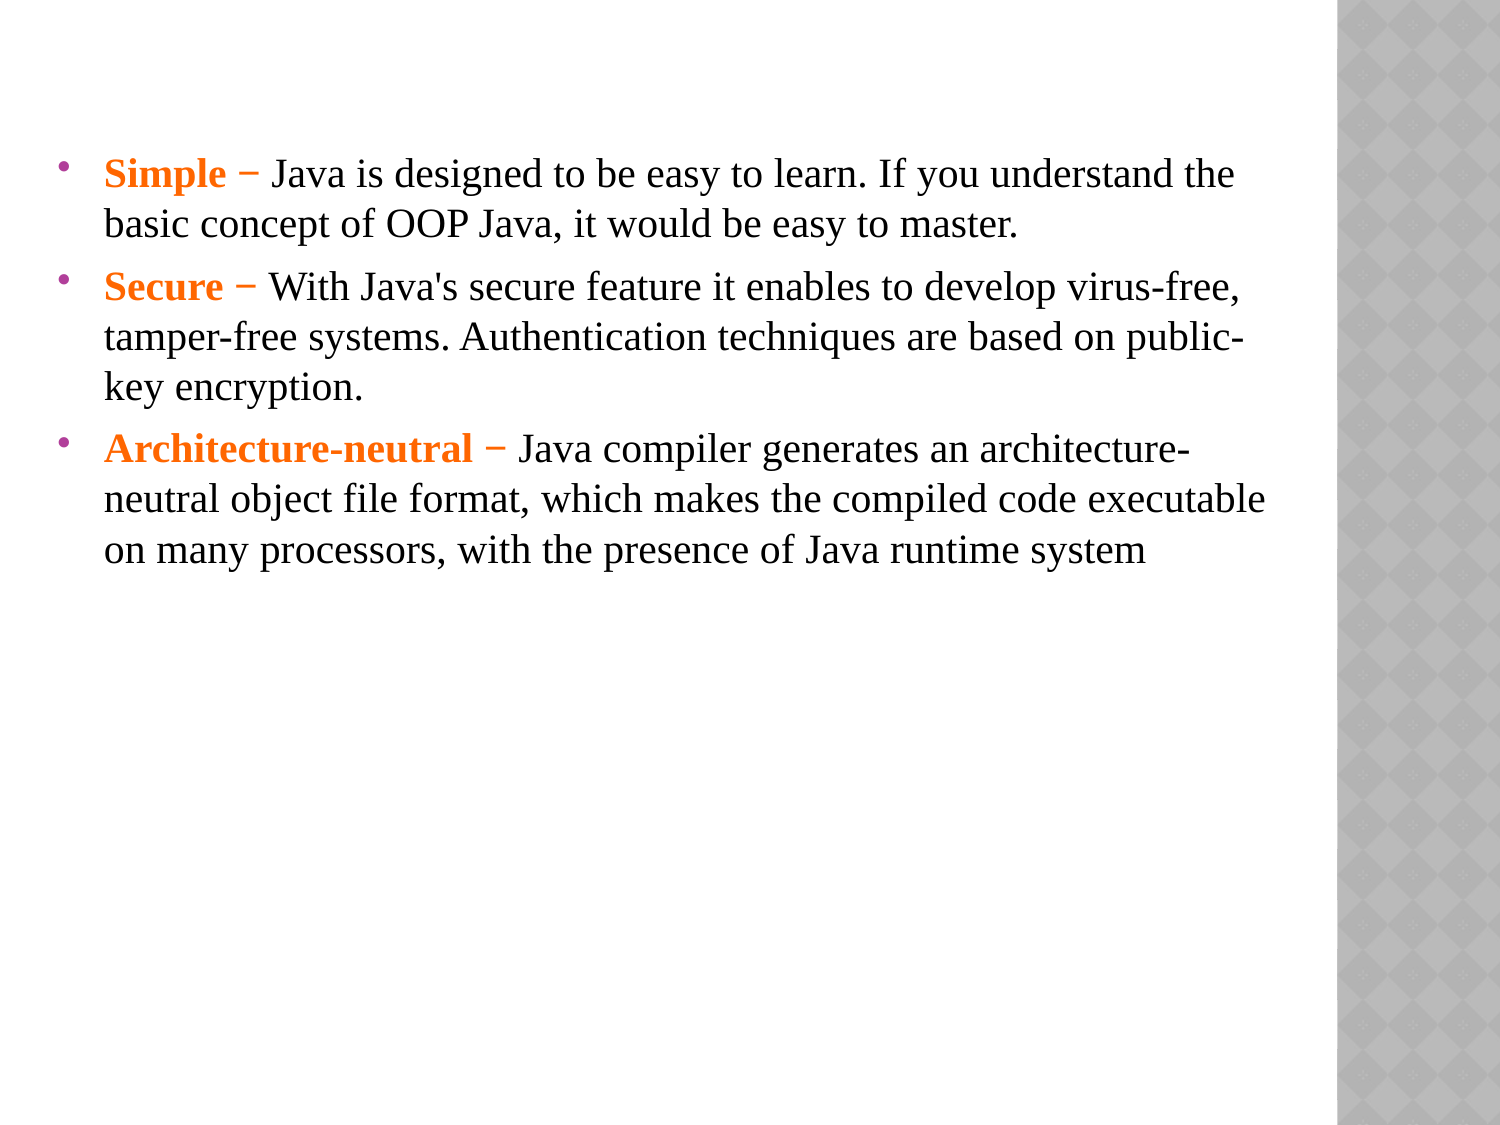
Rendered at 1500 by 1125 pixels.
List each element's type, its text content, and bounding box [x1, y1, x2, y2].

list Simple − Java is designed to be easy to learn. If you understand the basic concept of OOP Java, it would be easy to master. Secure − With Java's secure feature it enables to develop virus-free, tamper-free systems. Authentication techniques are based on public-key encryption. Architecture-neutral − Java compiler generates an architecture-neutral object file format, which makes the compiled code executable on many processors, with the presence of Java runtime system [44, 138, 1315, 943]
